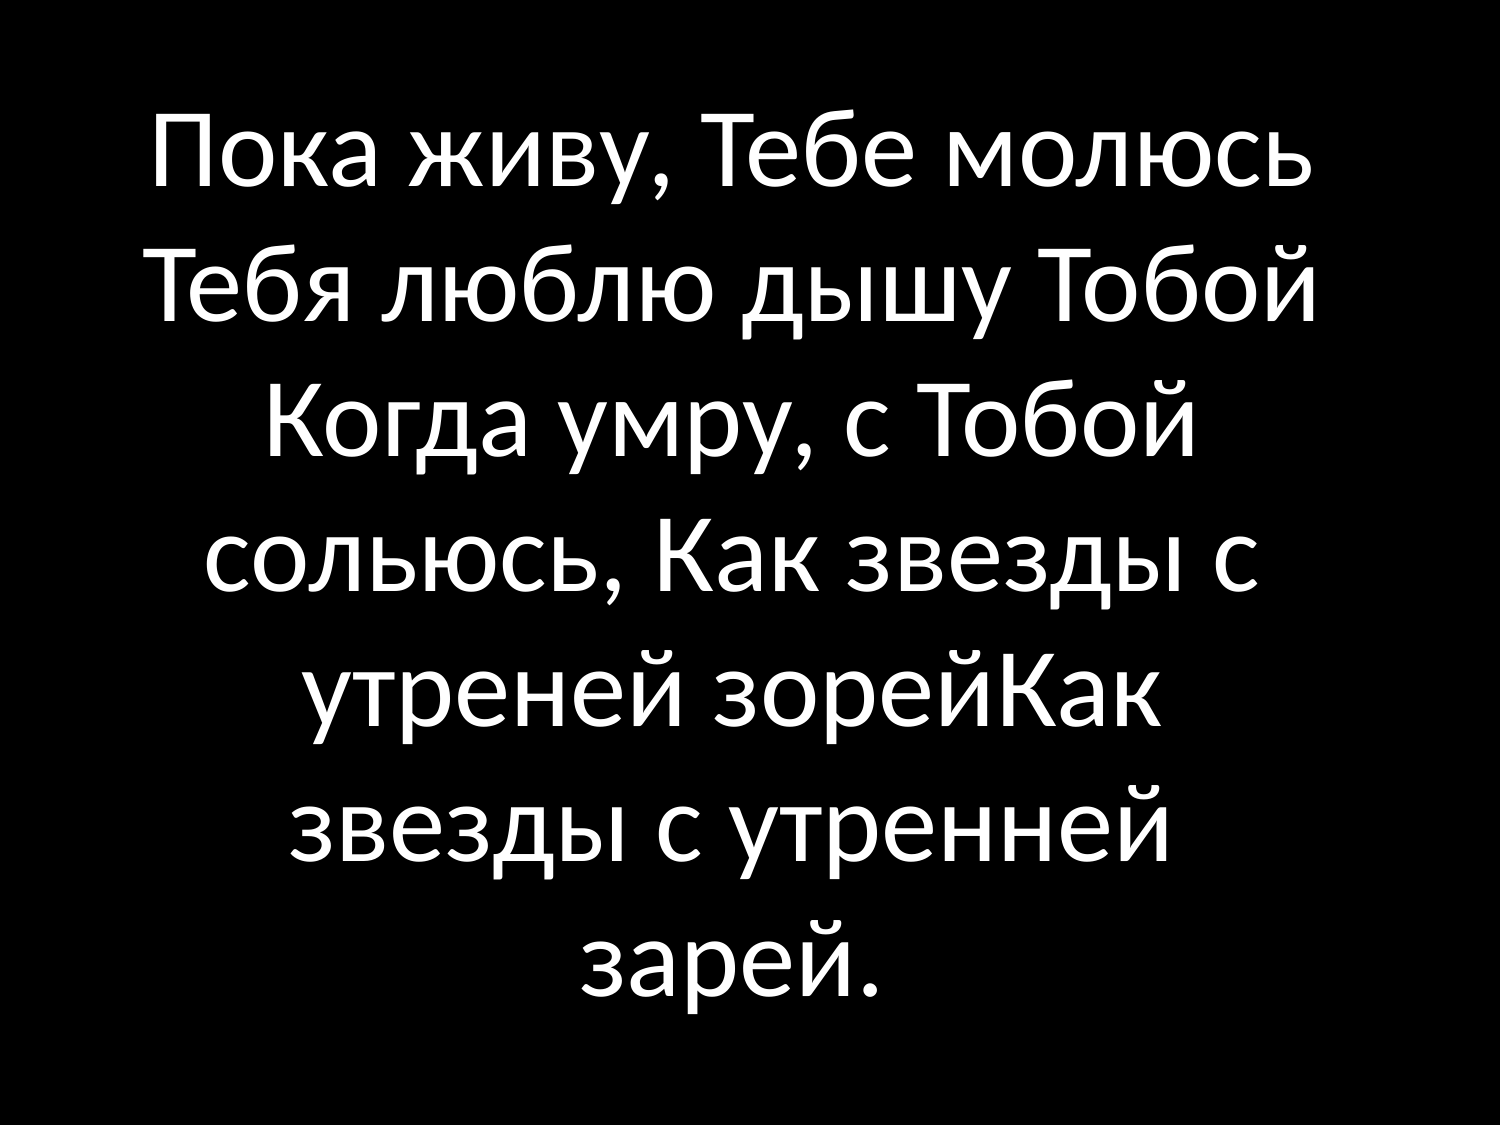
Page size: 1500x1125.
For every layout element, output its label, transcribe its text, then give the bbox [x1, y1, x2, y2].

text_box Пока живу, Тебе молюсь Тебя люблю дышу Тобой Когда умру, с Тобой сольюсь, Как звезды с утреней зорейКак звезды с утренней зарей. [123, 66, 1341, 1027]
